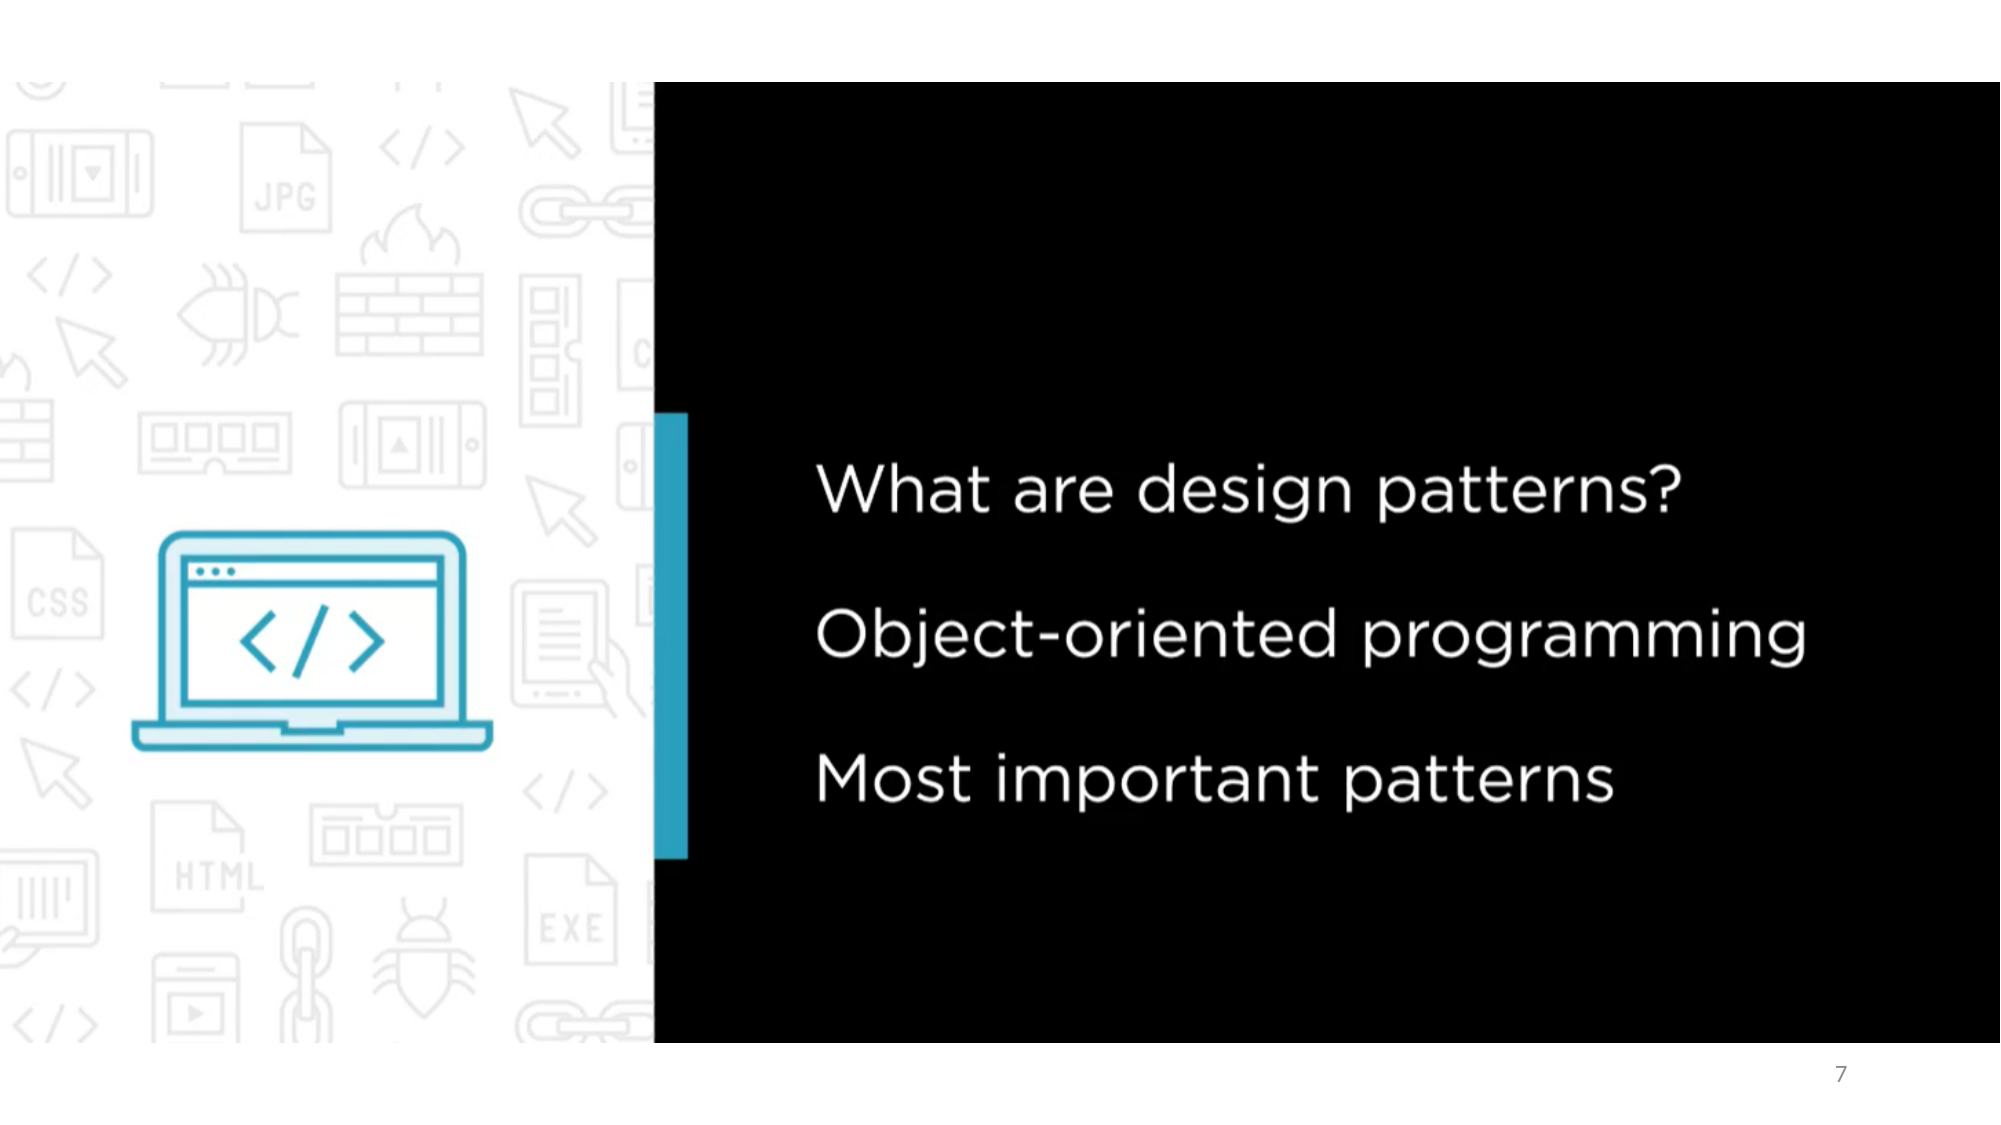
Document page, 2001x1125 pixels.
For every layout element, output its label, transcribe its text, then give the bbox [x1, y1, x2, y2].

picture [0, 82, 2000, 1043]
slide_number 7 [1412, 1043, 1863, 1103]
